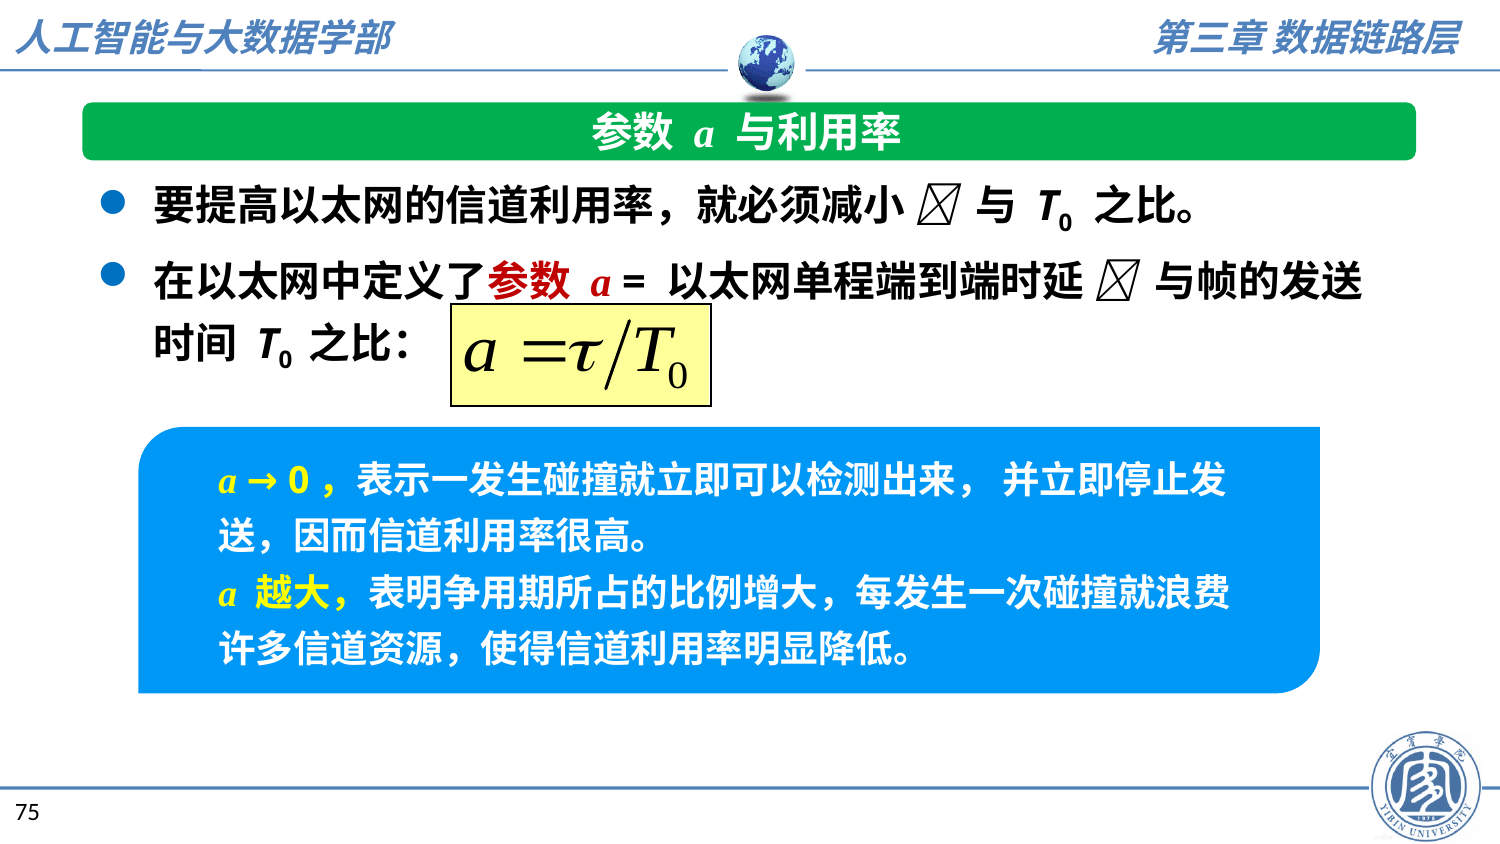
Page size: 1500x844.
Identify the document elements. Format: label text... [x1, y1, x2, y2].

picture [736, 33, 796, 98]
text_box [138, 426, 1321, 694]
text_box [82, 102, 576, 161]
slide_number 75 [0, 787, 350, 833]
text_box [451, 304, 710, 406]
text_box 要提高以太网的信道利用率，就必须减小  与 T0 之比。 在以太网中定义了参数 a = 以太网单程端到端时延  与帧的发送时间 T0 之比： [82, 159, 1416, 381]
text_box 参数 a 与利用率 [576, 98, 918, 164]
text_box [918, 102, 1417, 161]
